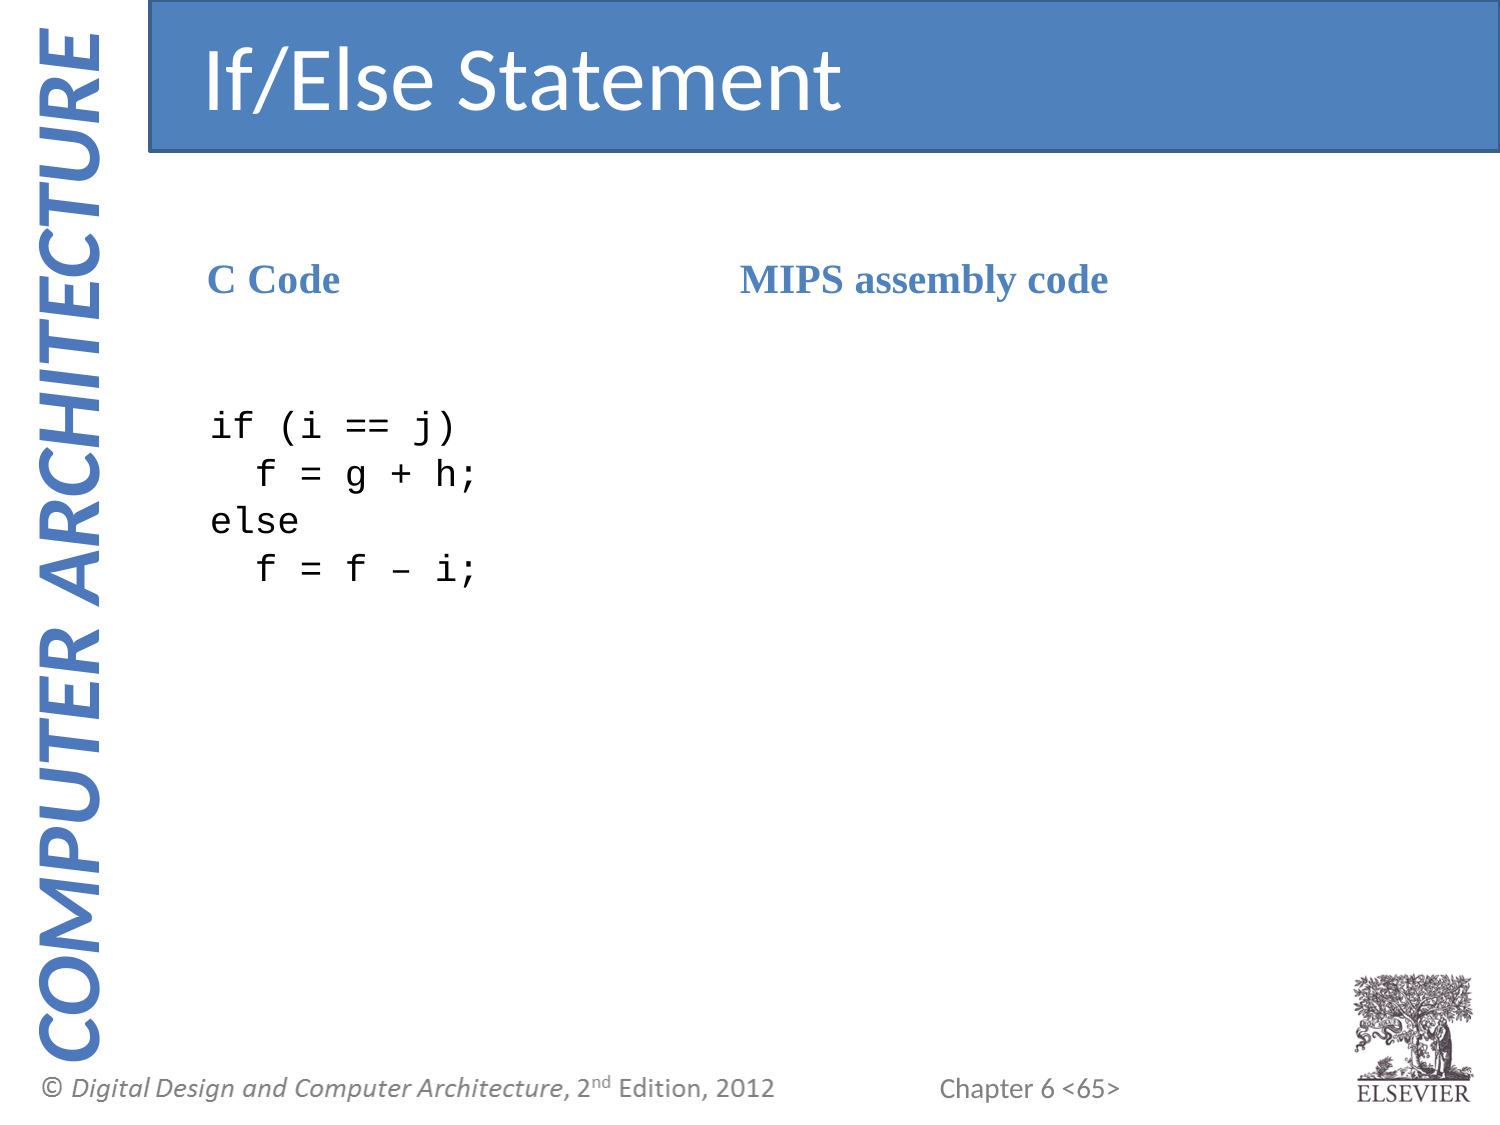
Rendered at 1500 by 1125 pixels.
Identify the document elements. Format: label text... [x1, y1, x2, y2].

text_box If/Else Statement [187, 11, 1488, 136]
picture [0, 0, 1500, 1125]
text_box [87, 174, 1413, 1025]
text_box [112, 200, 1438, 1050]
text_box C Code if (i == j) f = g + h; else f = f – i; [150, 249, 700, 938]
text_box MIPS assembly code [725, 249, 1375, 925]
